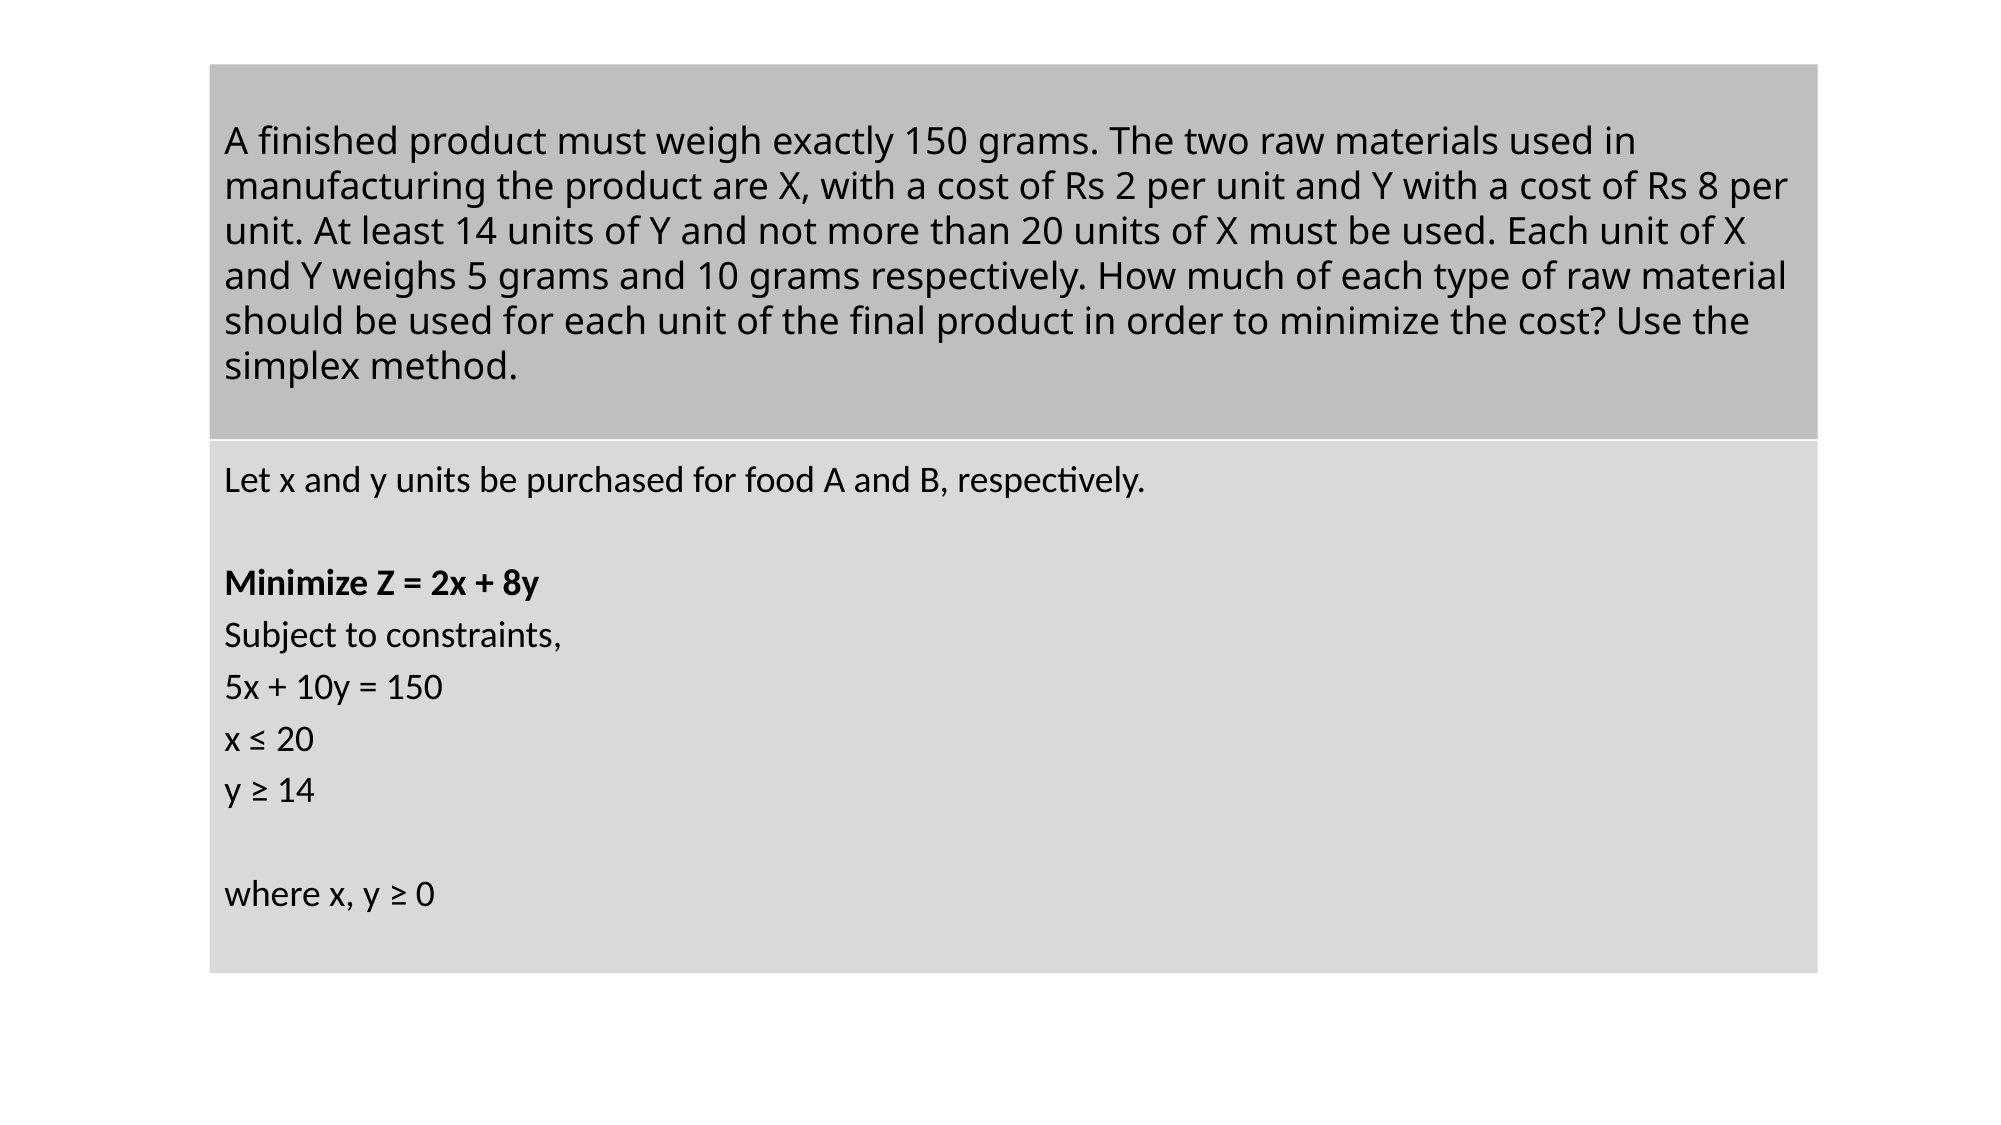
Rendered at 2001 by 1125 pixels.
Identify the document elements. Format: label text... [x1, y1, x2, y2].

text_box A finished product must weigh exactly 150 grams. The two raw materials used in manufacturing the product are X, with a cost of Rs 2 per unit and Y with a cost of Rs 8 per unit. At least 14 units of Y and not more than 20 units of X must be used. Each unit of X and Y weighs 5 grams and 10 grams respectively. How much of each type of raw material should be used for each unit of the final product in order to minimize the cost? Use the simplex method. [209, 64, 1818, 440]
text_box Let x and y units be purchased for food A and B, respectively. Minimize Z = 2x + 8y Subject to constraints, 5x + 10y = 150 x ≤ 20 y ≥ 14 where x, y ≥ 0 [209, 440, 1818, 973]
